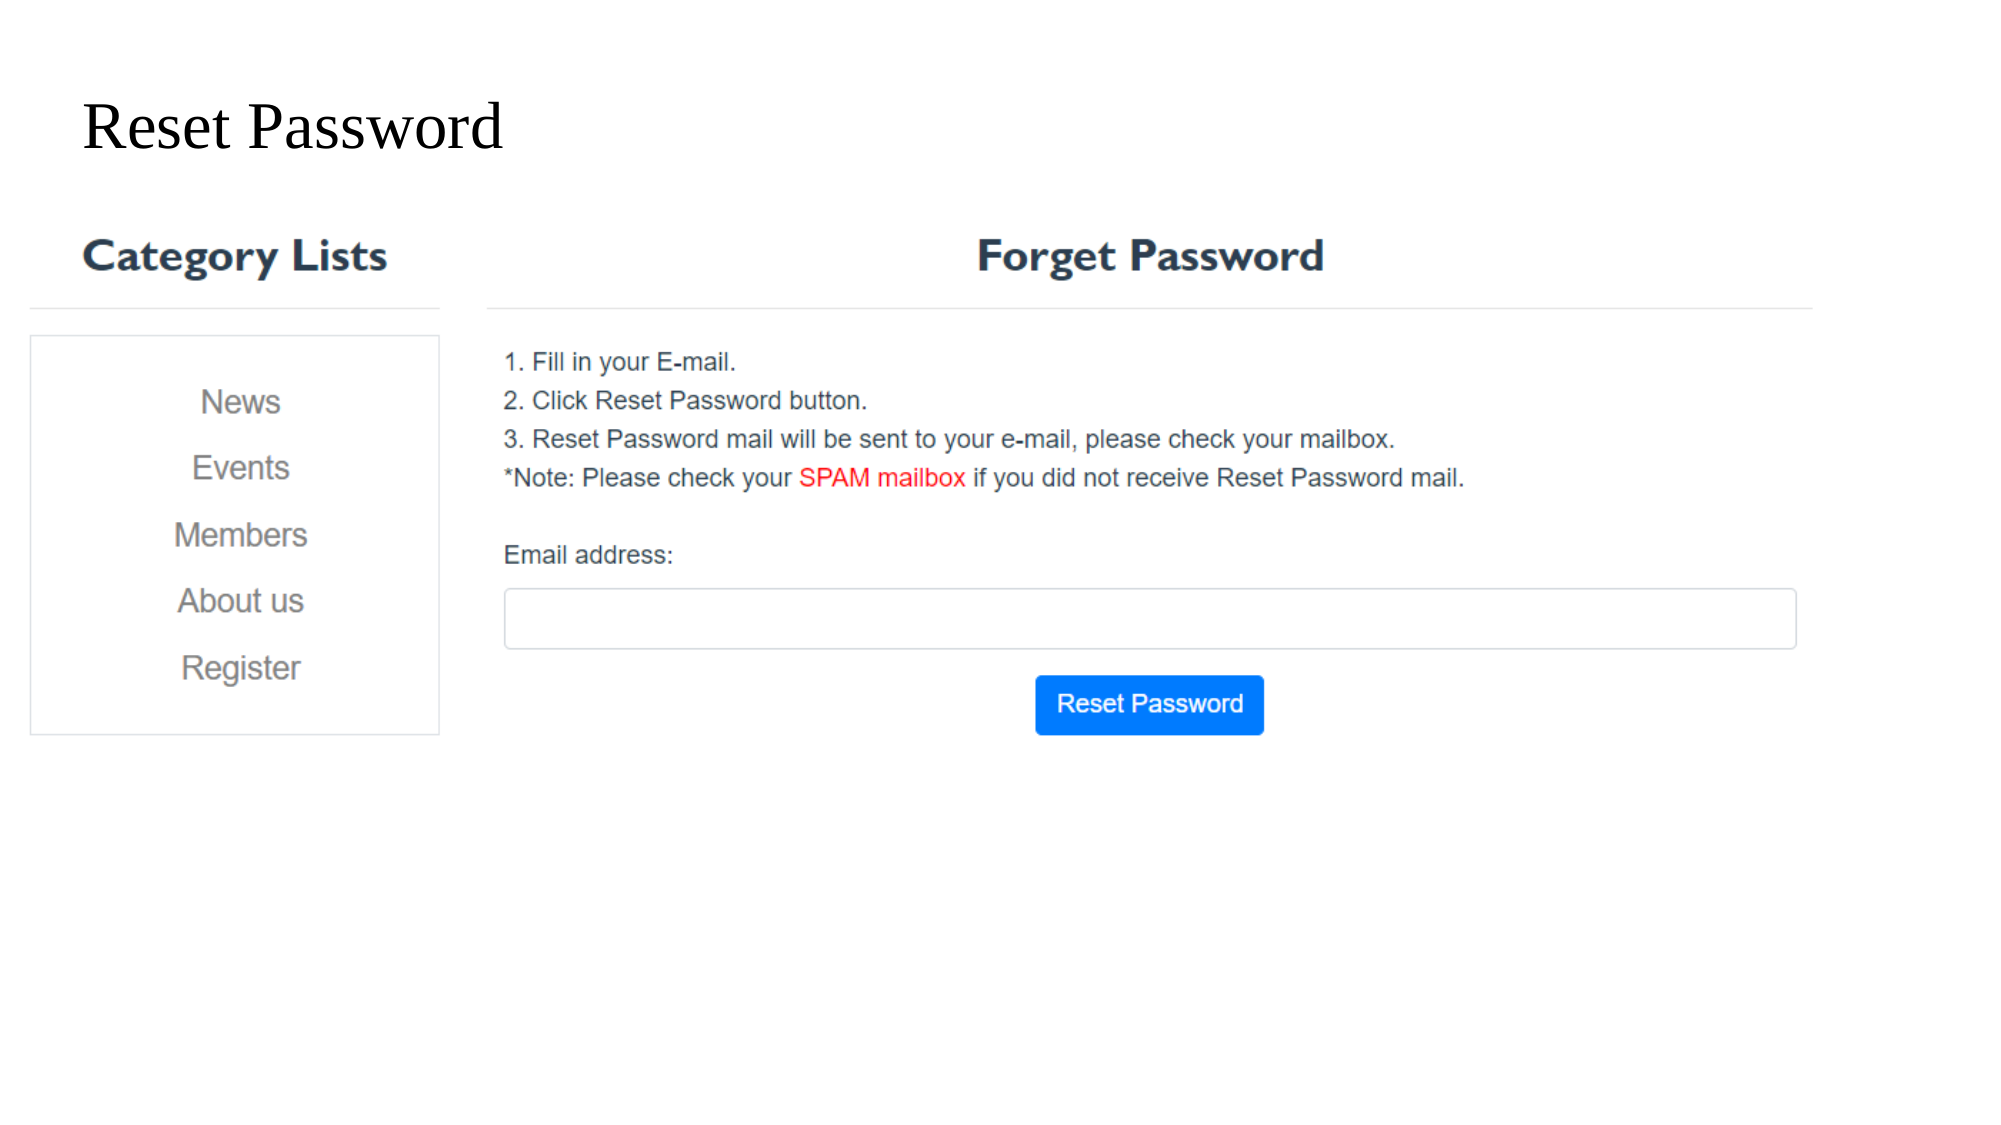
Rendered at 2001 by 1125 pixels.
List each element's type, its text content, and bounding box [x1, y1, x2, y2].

title Reset Password [67, 17, 1793, 235]
picture [0, 235, 2000, 890]
